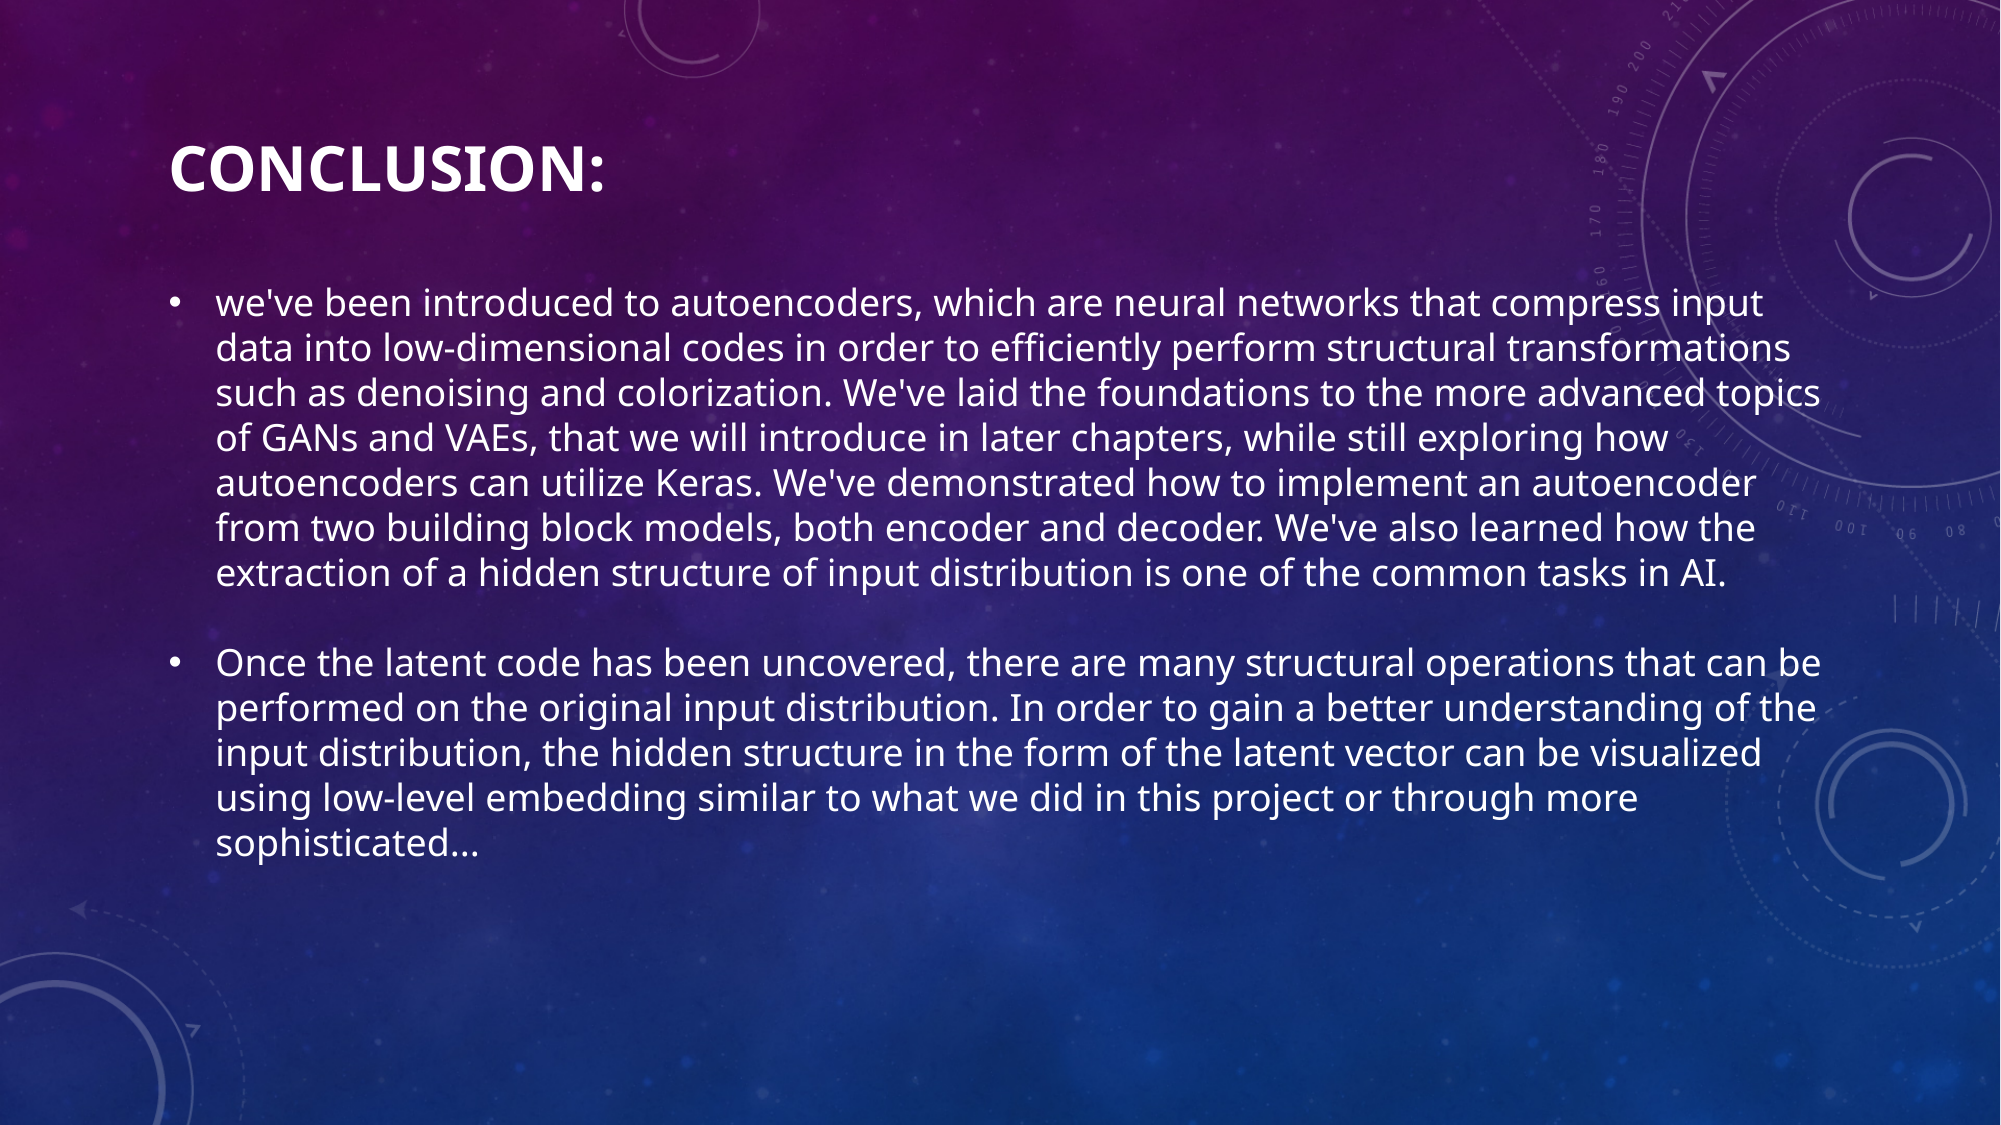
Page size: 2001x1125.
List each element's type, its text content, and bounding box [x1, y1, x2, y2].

text_box CONCLUSION: we've been introduced to autoencoders, which are neural networks that compress input data into low-dimensional codes in order to efficiently perform structural transformations such as denoising and colorization. We've laid the foundations to the more advanced topics of GANs and VAEs, that we will introduce in later chapters, while still exploring how autoencoders can utilize Keras. We've demonstrated how to implement an autoencoder from two building block models, both encoder and decoder. We've also learned how the extraction of a hidden structure of input distribution is one of the common tasks in AI. Once the latent code has been uncovered, there are many structural operations that can be performed on the original input distribution. In order to gain a better understanding of the input distribution, the hidden structure in the form of the latent vector can be visualized using low-level embedding similar to what we did in this project or through more sophisticated... [153, 121, 1848, 917]
picture [0, 0, 2001, 1125]
